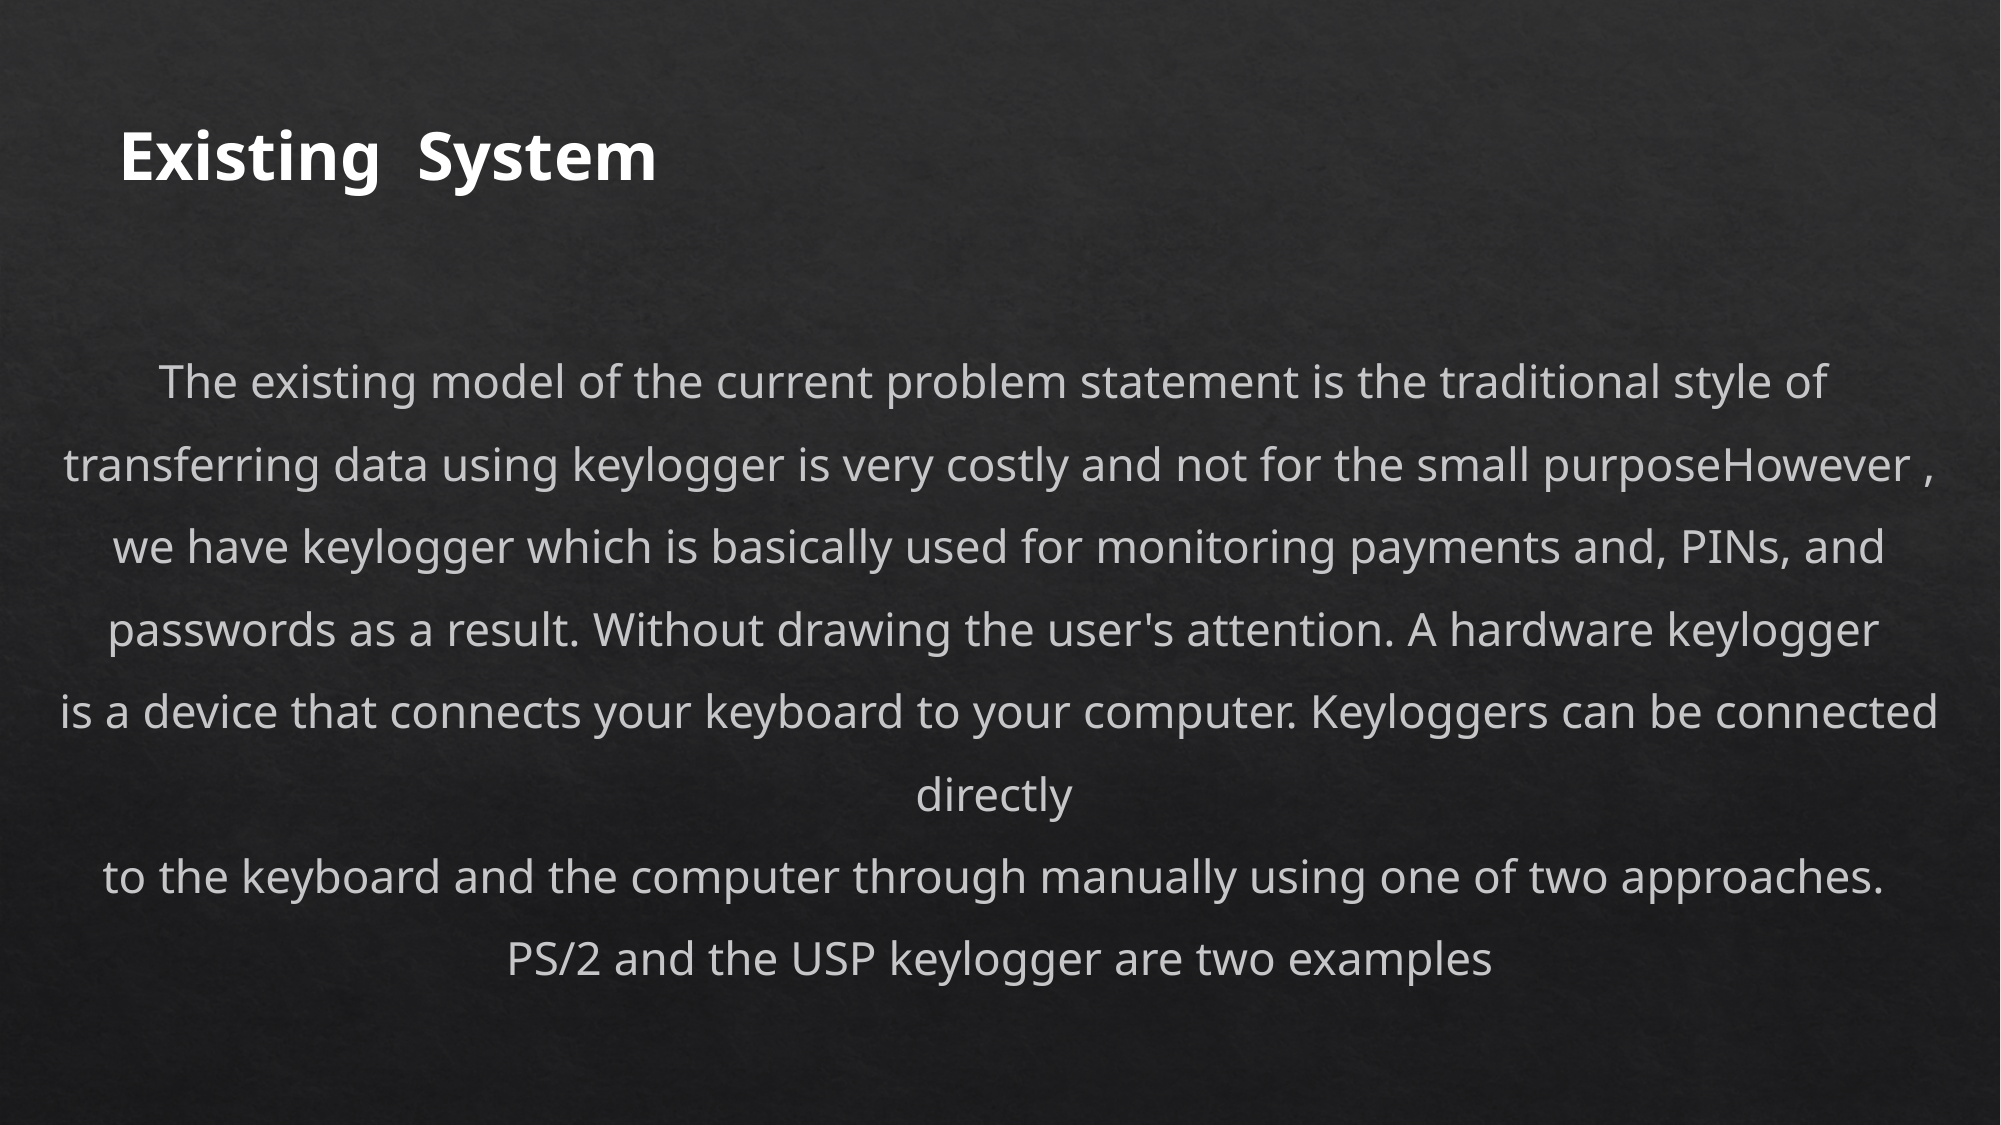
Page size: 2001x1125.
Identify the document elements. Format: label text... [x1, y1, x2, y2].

text_box Existing System [103, 106, 679, 247]
text_box The existing model of the current problem statement is the traditional style of transferring data using keylogger is very costly and not for the small purposeHowever , we have keylogger which is basically used for monitoring payments and, PINs, and passwords as a result. Without drawing the user's attention. A hardware keylogger is a device that connects your keyboard to your computer. Keyloggers can be connected directly to the keyboard and the computer through manually using one of two approaches. PS/2 and the USP keylogger are two examples [0, 318, 2000, 993]
